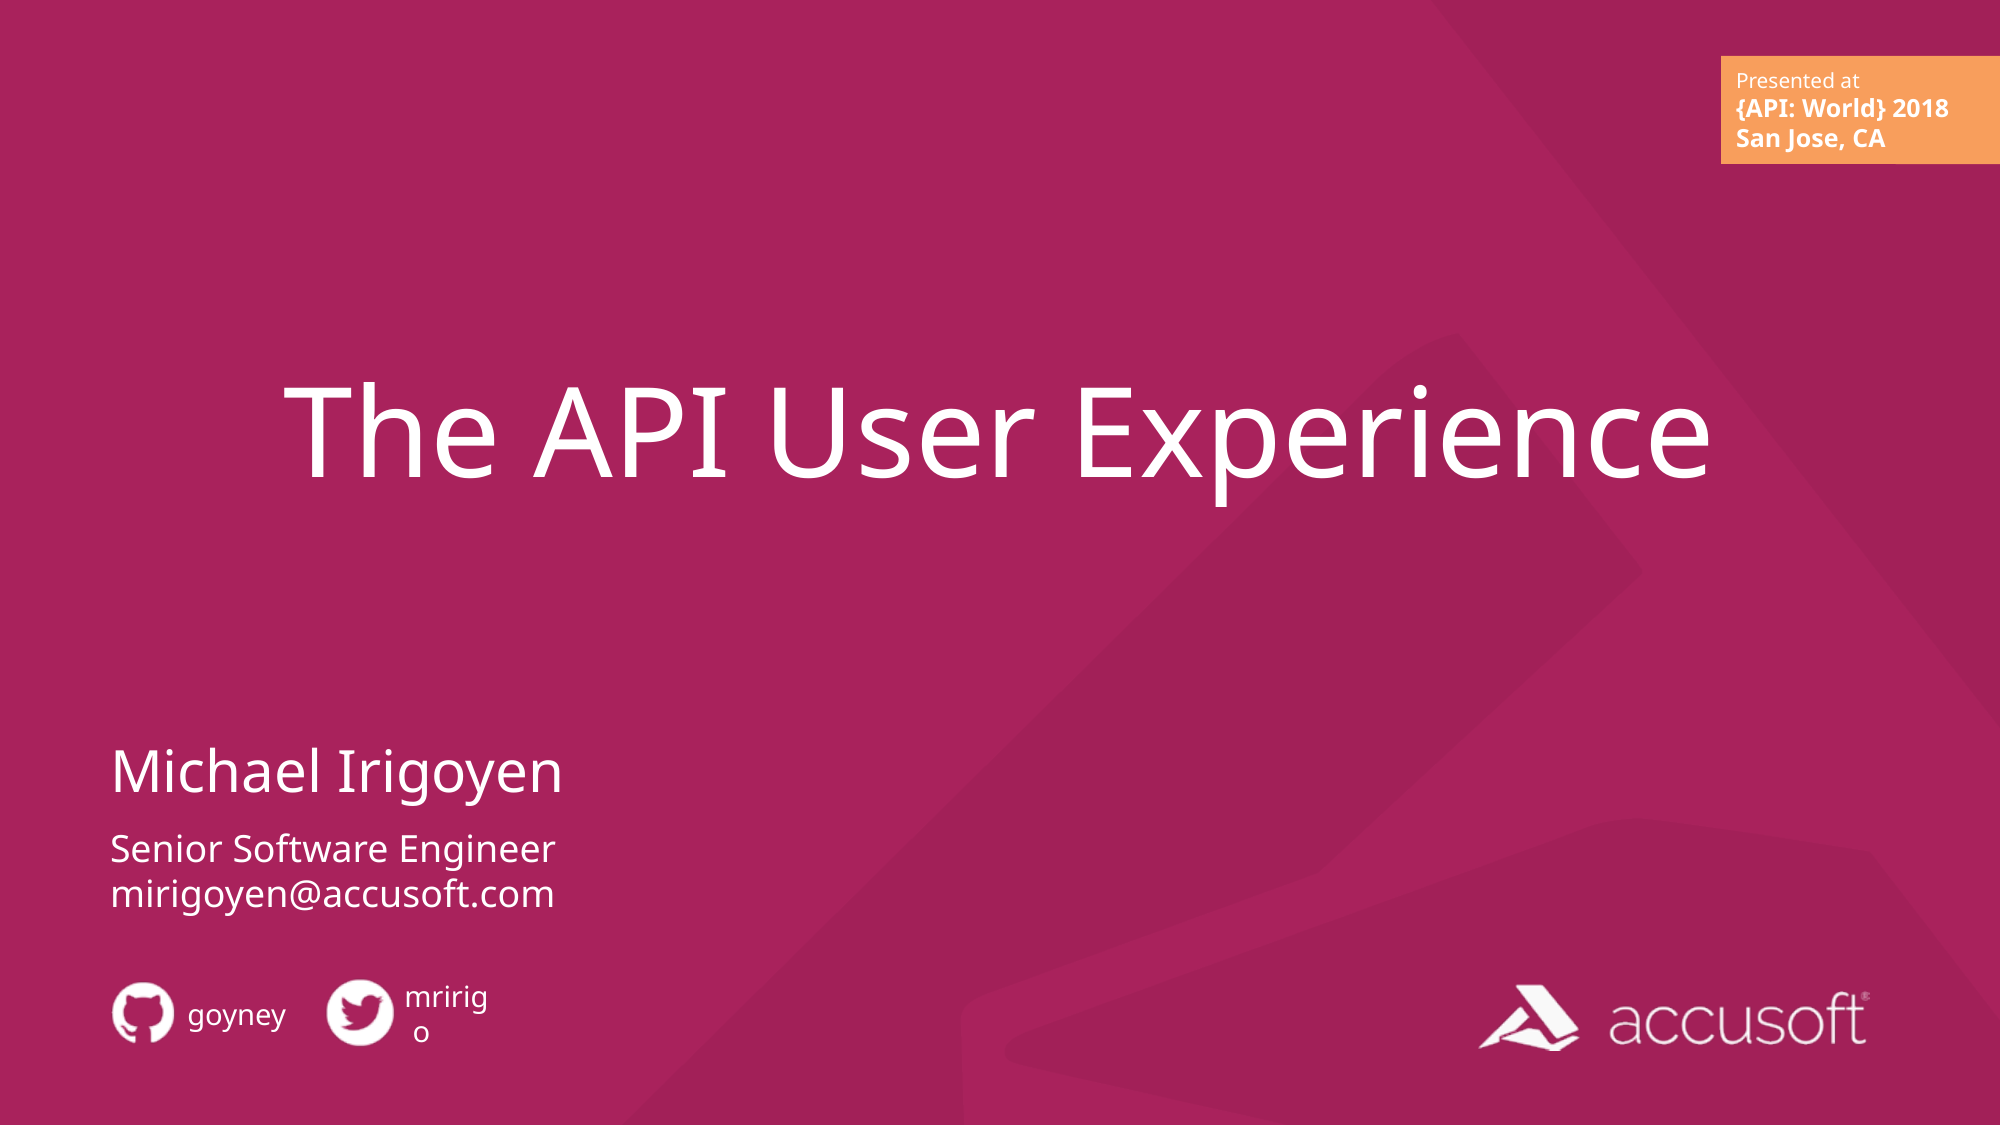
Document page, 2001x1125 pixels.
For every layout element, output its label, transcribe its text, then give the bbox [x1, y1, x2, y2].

picture [1478, 984, 1870, 1051]
text_box mririgo [405, 980, 520, 1046]
list Michael Irigoyen Senior Software Engineer mirigoyen@accusoft.com [65, 719, 735, 1068]
text_box goyney [184, 980, 303, 1046]
title The API User Experience [249, 287, 1750, 587]
picture [320, 973, 401, 1054]
picture [106, 975, 181, 1051]
text_box Presented at {API: World} 2018 San Jose, CA [1721, 55, 2000, 165]
